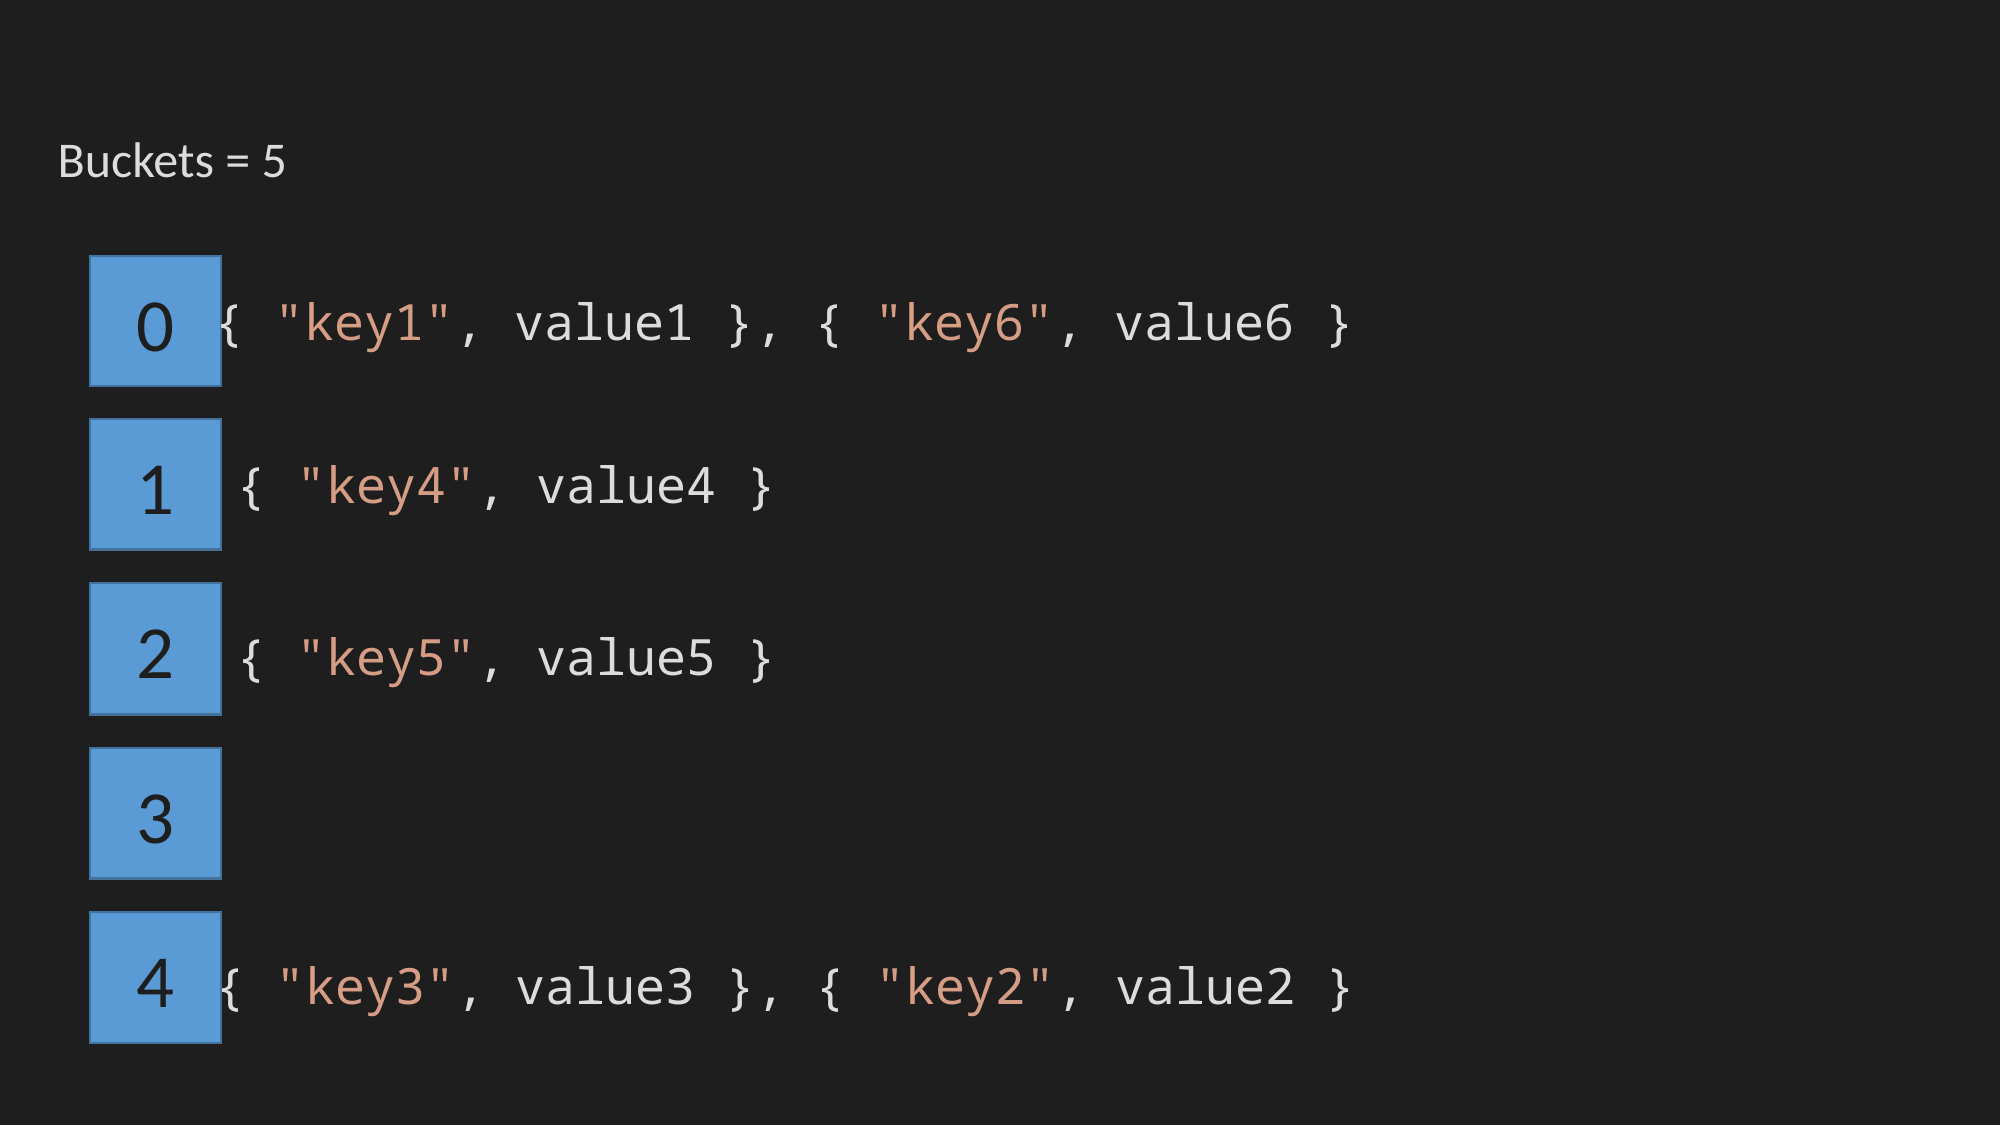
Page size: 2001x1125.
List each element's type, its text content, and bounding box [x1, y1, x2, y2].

text_box Buckets = 5 [42, 120, 302, 196]
text_box 1 [89, 418, 222, 551]
text_box { "key5", value5 } [222, 618, 792, 693]
text_box { "key3", value3 }, { "key2", value2 } [200, 947, 1371, 1022]
text_box 4 [89, 911, 222, 1044]
text_box { "key4", value4 } [222, 445, 792, 521]
text_box { "key1", value1 }, { "key6", value6 } [199, 283, 1400, 359]
text_box 0 [89, 255, 222, 387]
text_box 3 [89, 747, 222, 880]
text_box 2 [89, 582, 222, 715]
